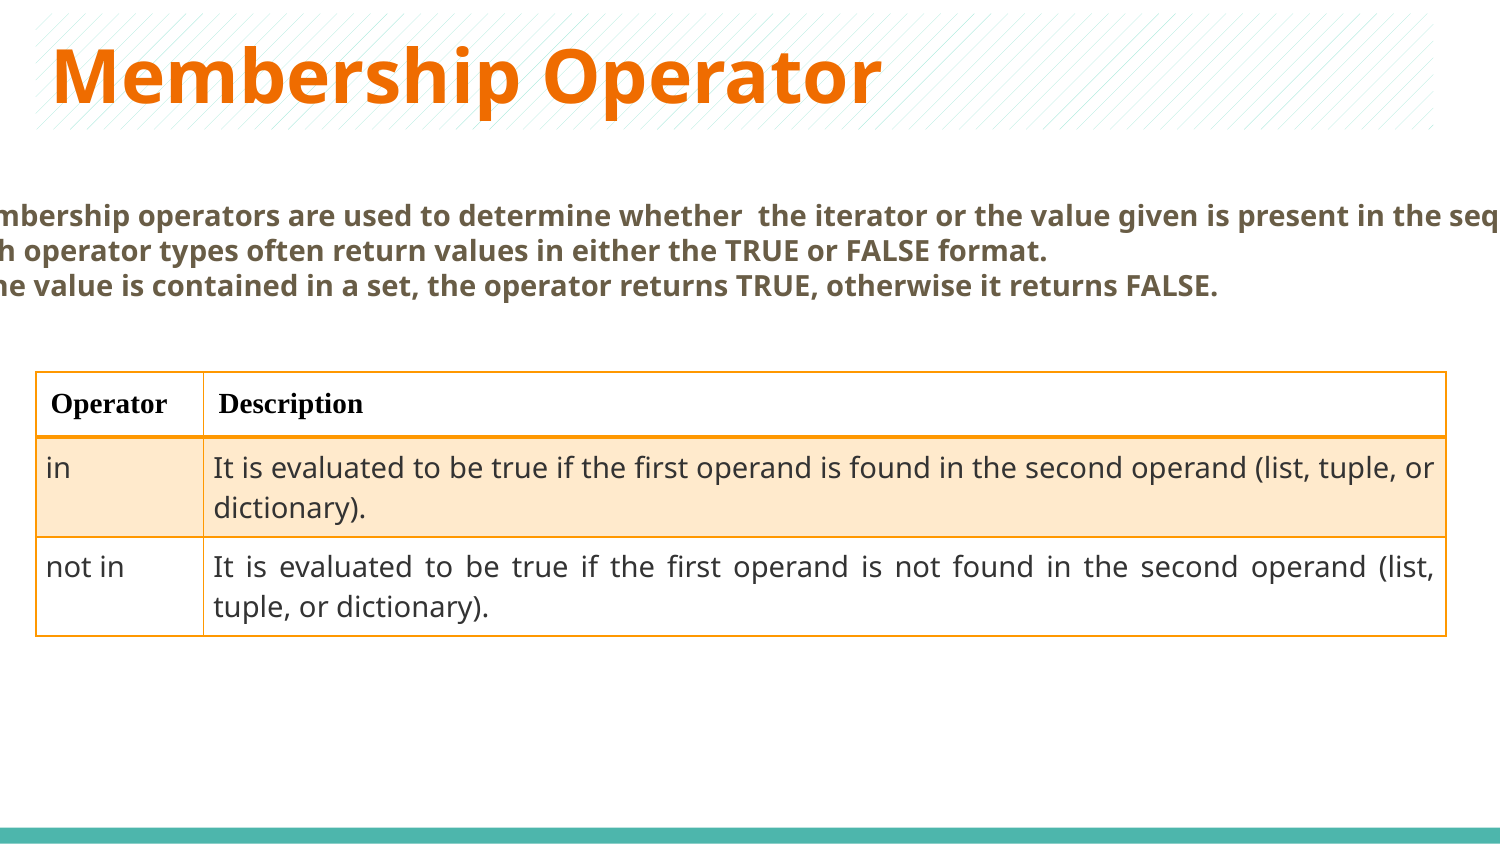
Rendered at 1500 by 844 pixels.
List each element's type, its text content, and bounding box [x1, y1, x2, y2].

text_box Membership operators are used to determine whether the iterator or the value given is present in the sequence. Such operator types often return values in either the TRUE or FALSE format. If the value is contained in a set, the operator returns TRUE, otherwise it returns FALSE. [0, 190, 1500, 310]
title Membership Operator [35, 13, 1434, 130]
table_header Operator [37, 373, 203, 435]
table_cell in [37, 439, 203, 536]
table_cell It is evaluated to be true if the first operand is found in the second operand (list, tuple, or dictionary). [204, 439, 1445, 536]
table_header Description [204, 373, 1445, 435]
table_cell not in [37, 538, 203, 635]
table_cell It is evaluated to be true if the first operand is not found in the second operand (list, tuple, or dictionary). [204, 538, 1445, 635]
